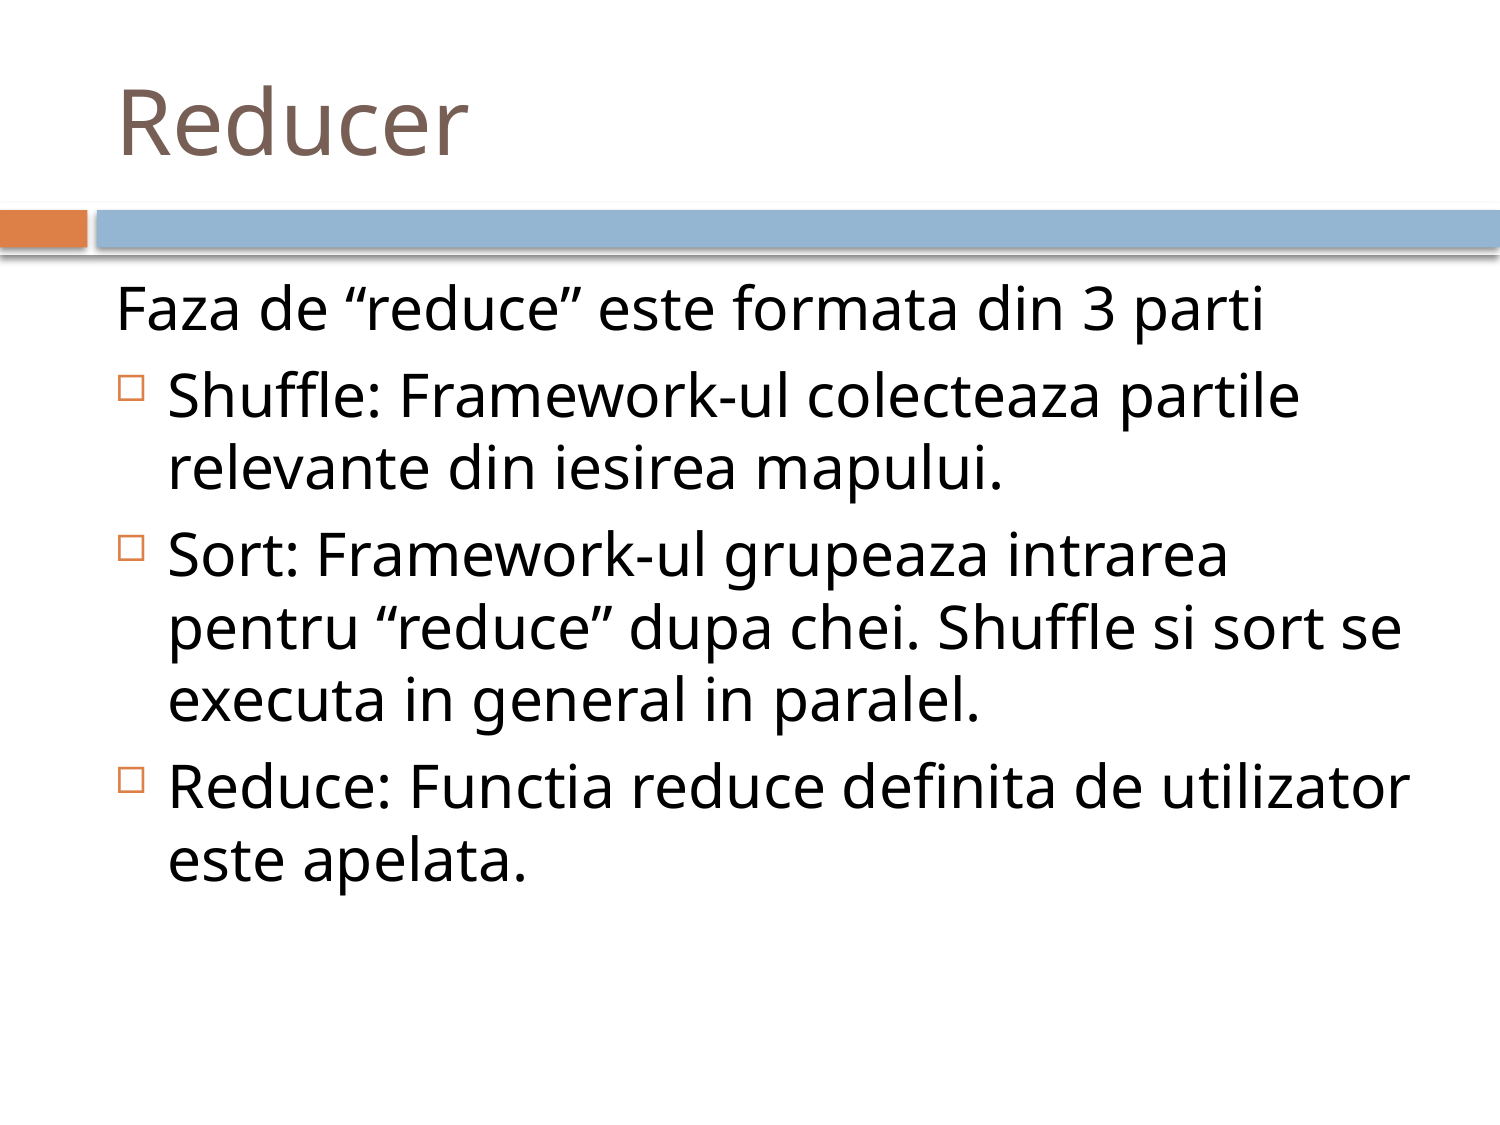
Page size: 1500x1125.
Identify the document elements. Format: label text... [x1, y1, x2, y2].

list Faza de “reduce” este formata din 3 parti Shuffle: Framework-ul colecteaza partile relevante din iesirea mapului. Sort: Framework-ul grupeaza intrarea pentru “reduce” dupa chei. Shuffle si sort se executa in general in paralel. Reduce: Functia reduce definita de utilizator este apelata. [100, 262, 1438, 1000]
title Reducer [100, 37, 1438, 200]
